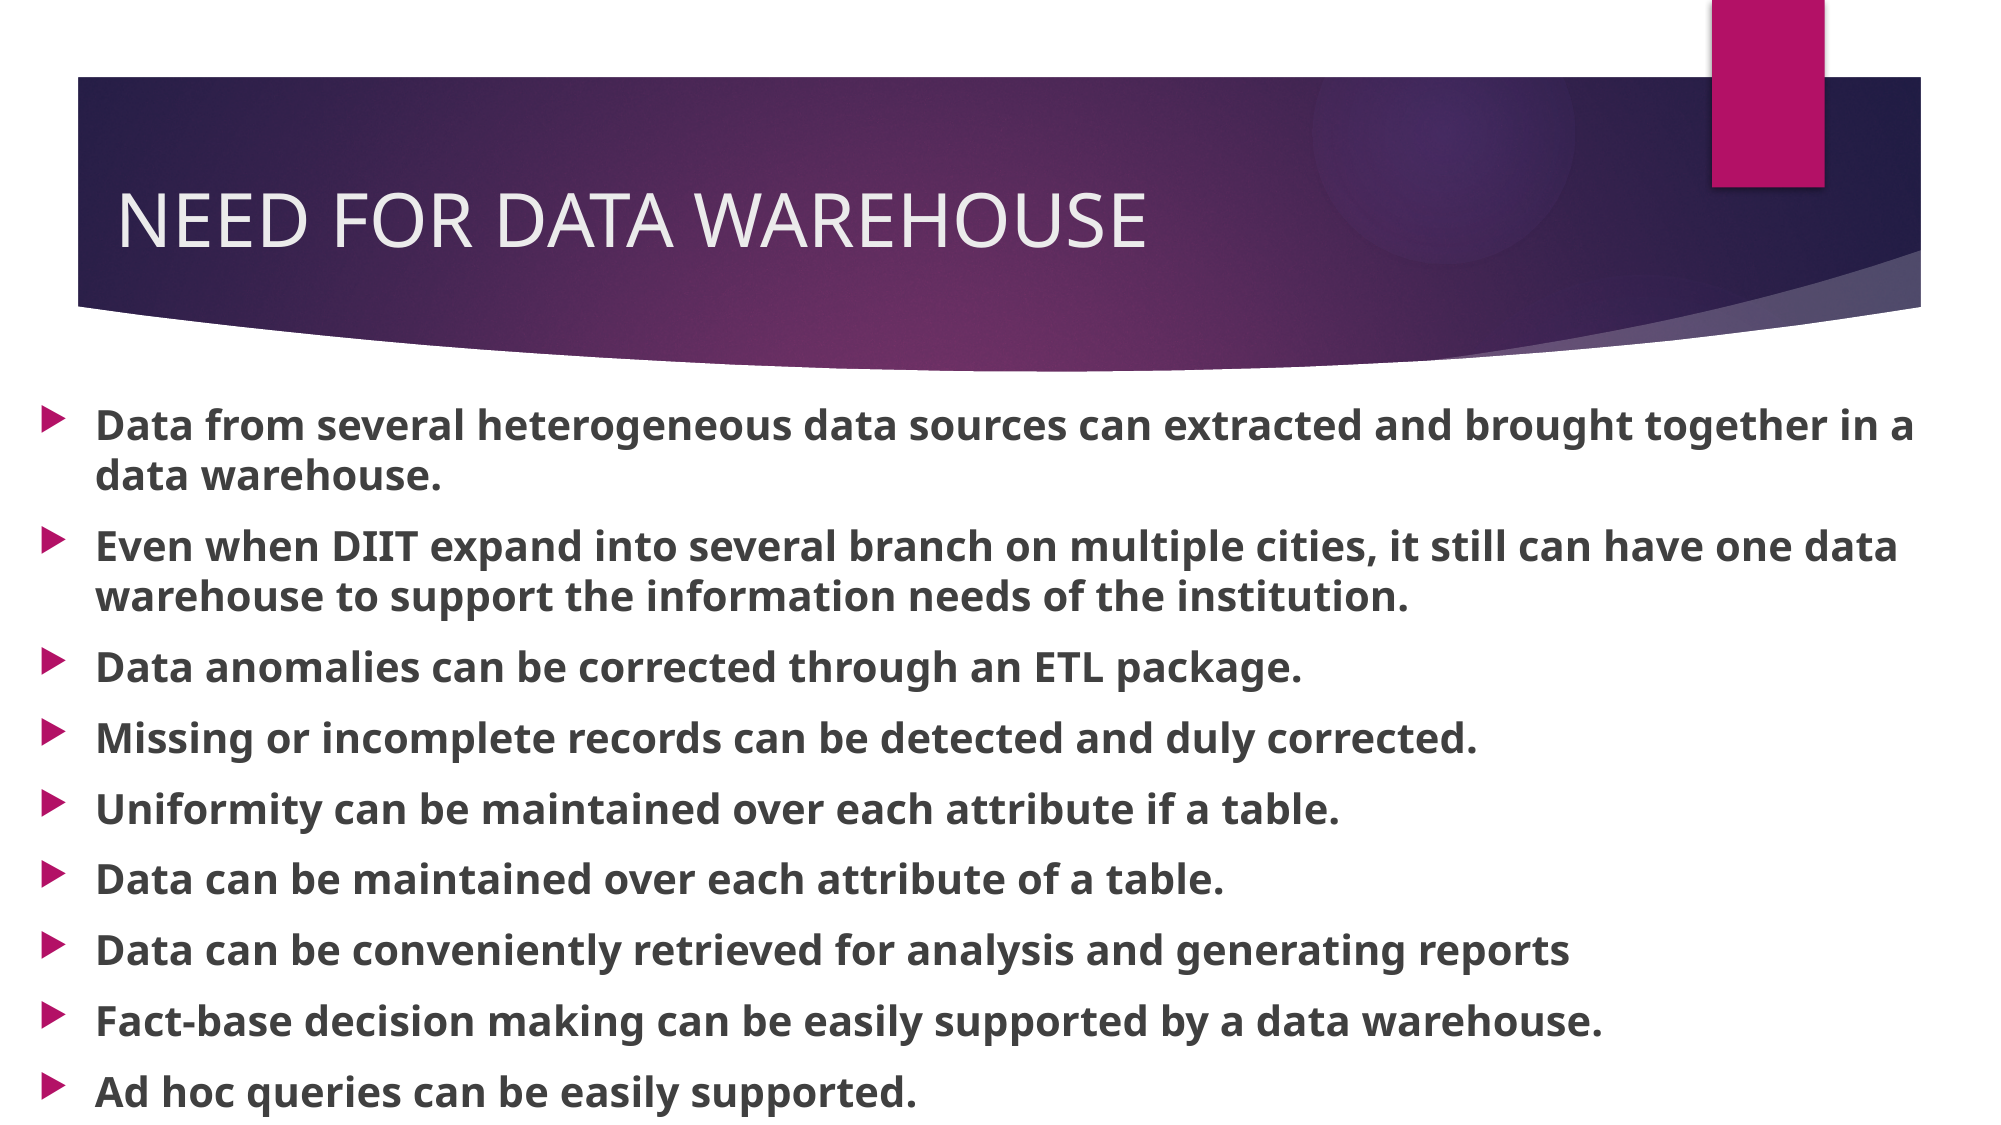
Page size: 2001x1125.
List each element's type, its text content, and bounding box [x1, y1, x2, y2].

list Data from several heterogeneous data sources can extracted and brought together in a data warehouse. Even when DIIT expand into several branch on multiple cities, it still can have one data warehouse to support the information needs of the institution. Data anomalies can be corrected through an ETL package. Missing or incomplete records can be detected and duly corrected. Uniformity can be maintained over each attribute if a table. Data can be maintained over each attribute of a table. Data can be conveniently retrieved for analysis and generating reports Fact-base decision making can be easily supported by a data warehouse. Ad hoc queries can be easily supported. [23, 391, 1962, 1088]
title NEED FOR DATA WAREHOUSE [100, 159, 1627, 276]
